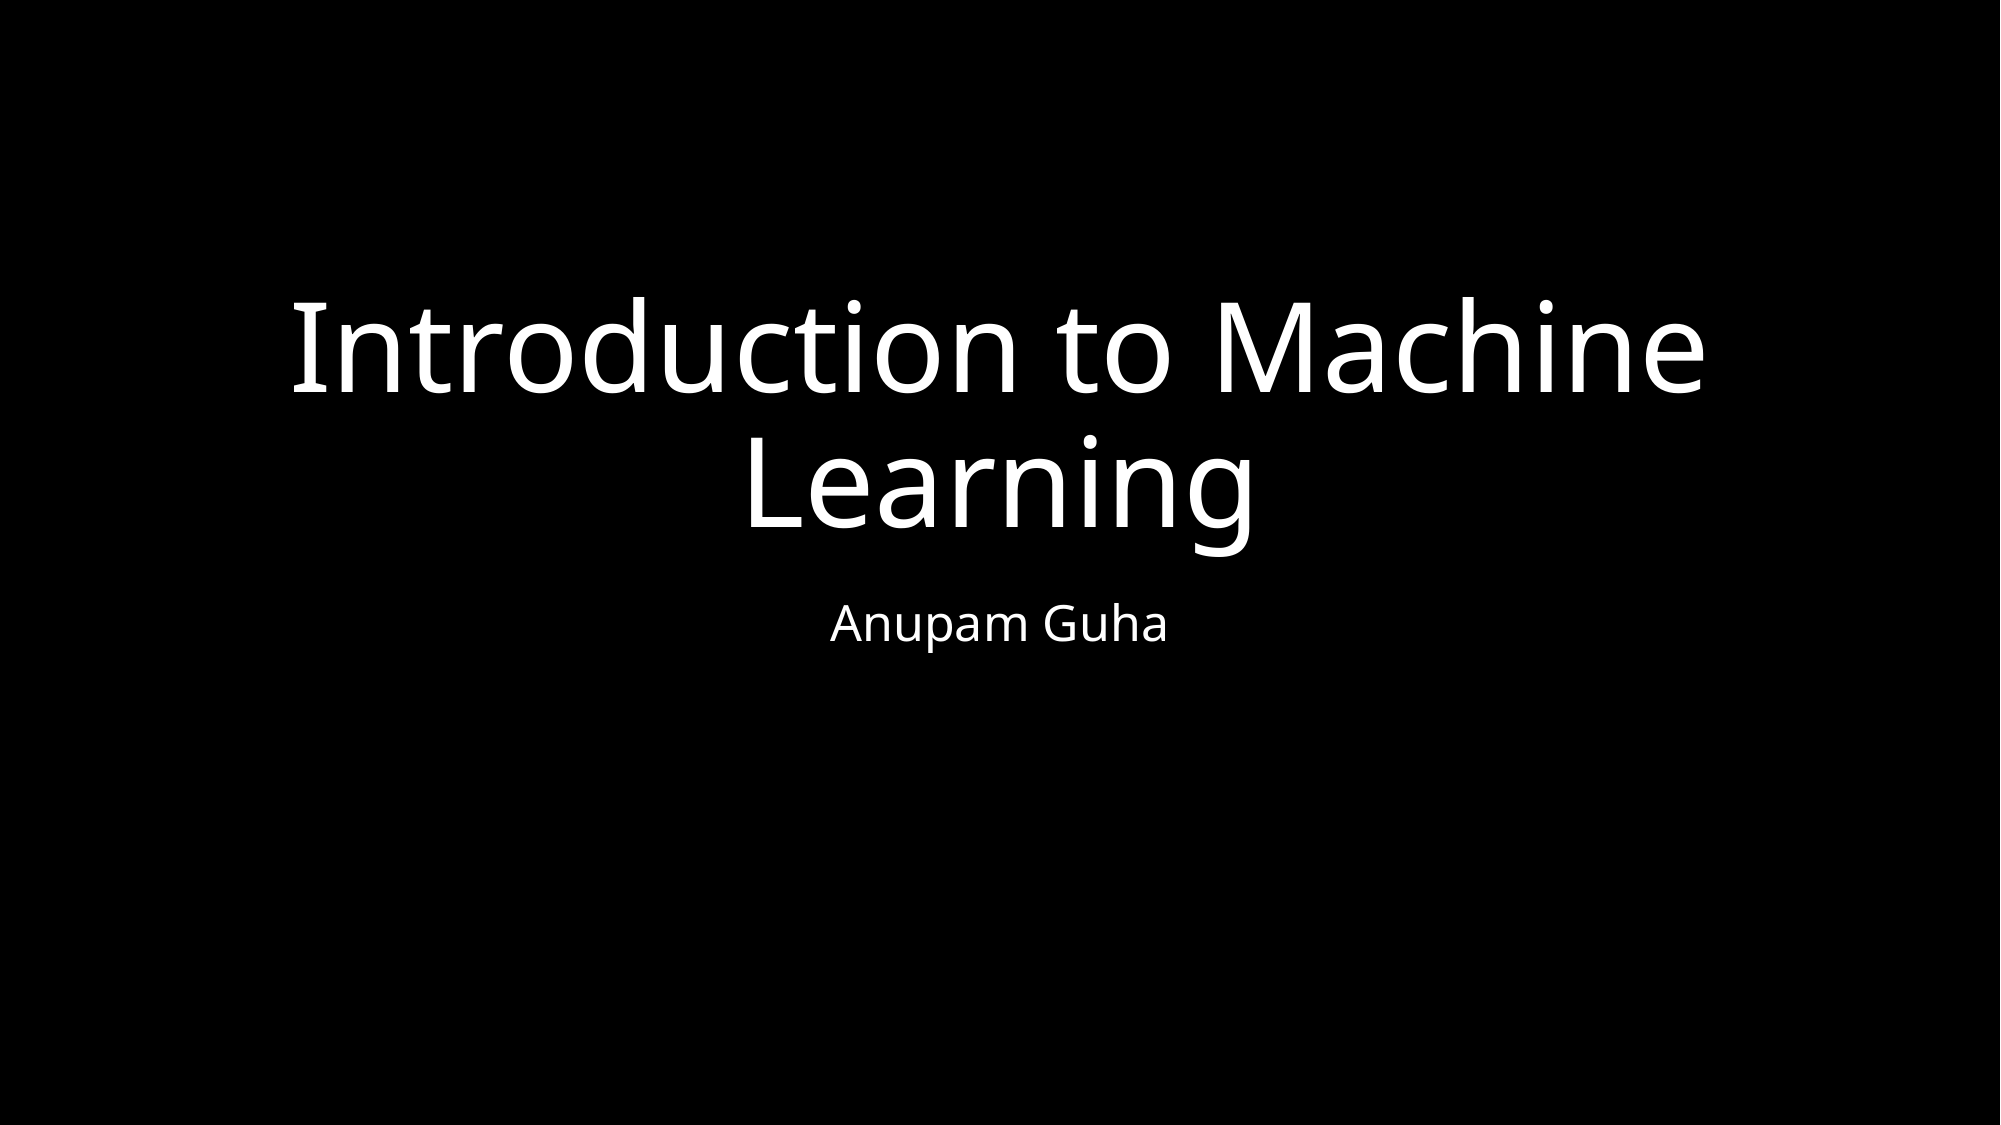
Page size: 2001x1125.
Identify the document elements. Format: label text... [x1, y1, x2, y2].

title Introduction to Machine Learning [132, 170, 1868, 563]
subtitle Anupam Guha [249, 590, 1750, 863]
